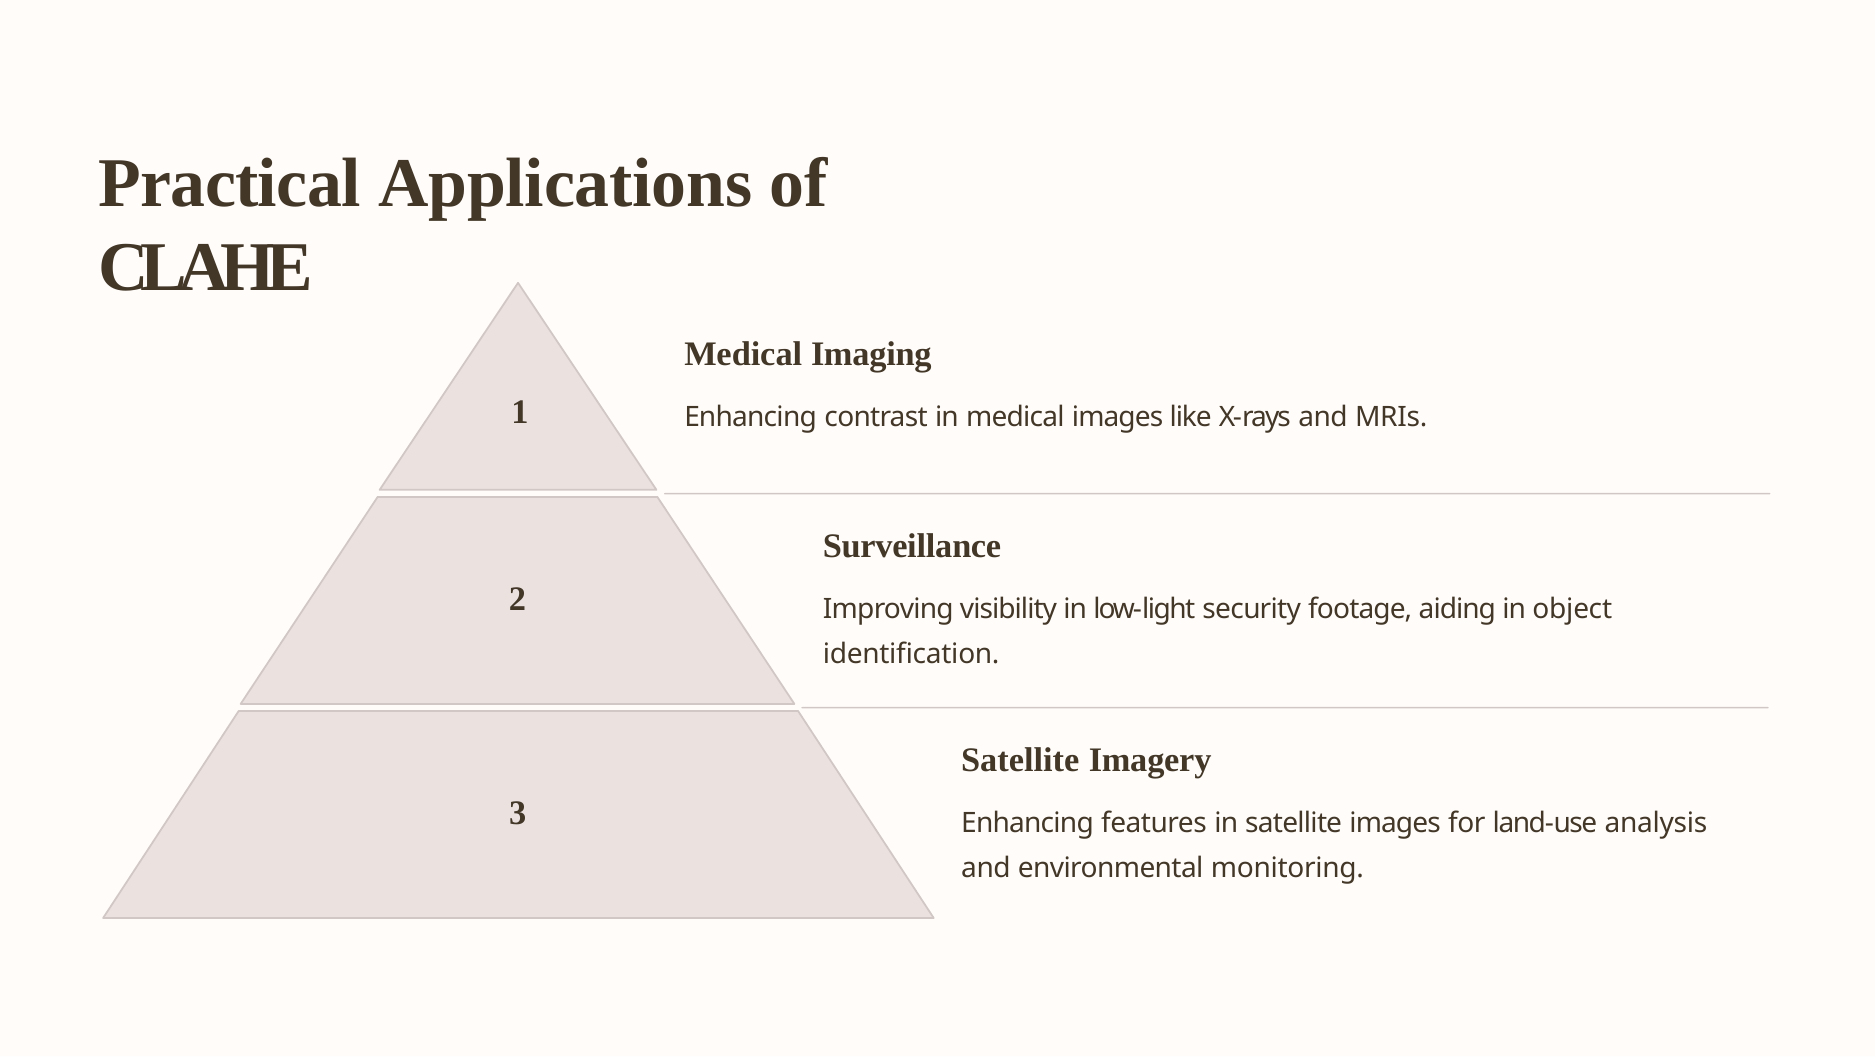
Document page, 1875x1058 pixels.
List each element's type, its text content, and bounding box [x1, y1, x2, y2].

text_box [101, 706, 1769, 920]
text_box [378, 281, 658, 491]
title Practical Applications of CLAHE [96, 133, 1052, 313]
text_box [239, 492, 1771, 705]
text_box Medical Imaging Enhancing contrast in medical images like X-rays and MRIs. [682, 328, 1456, 432]
